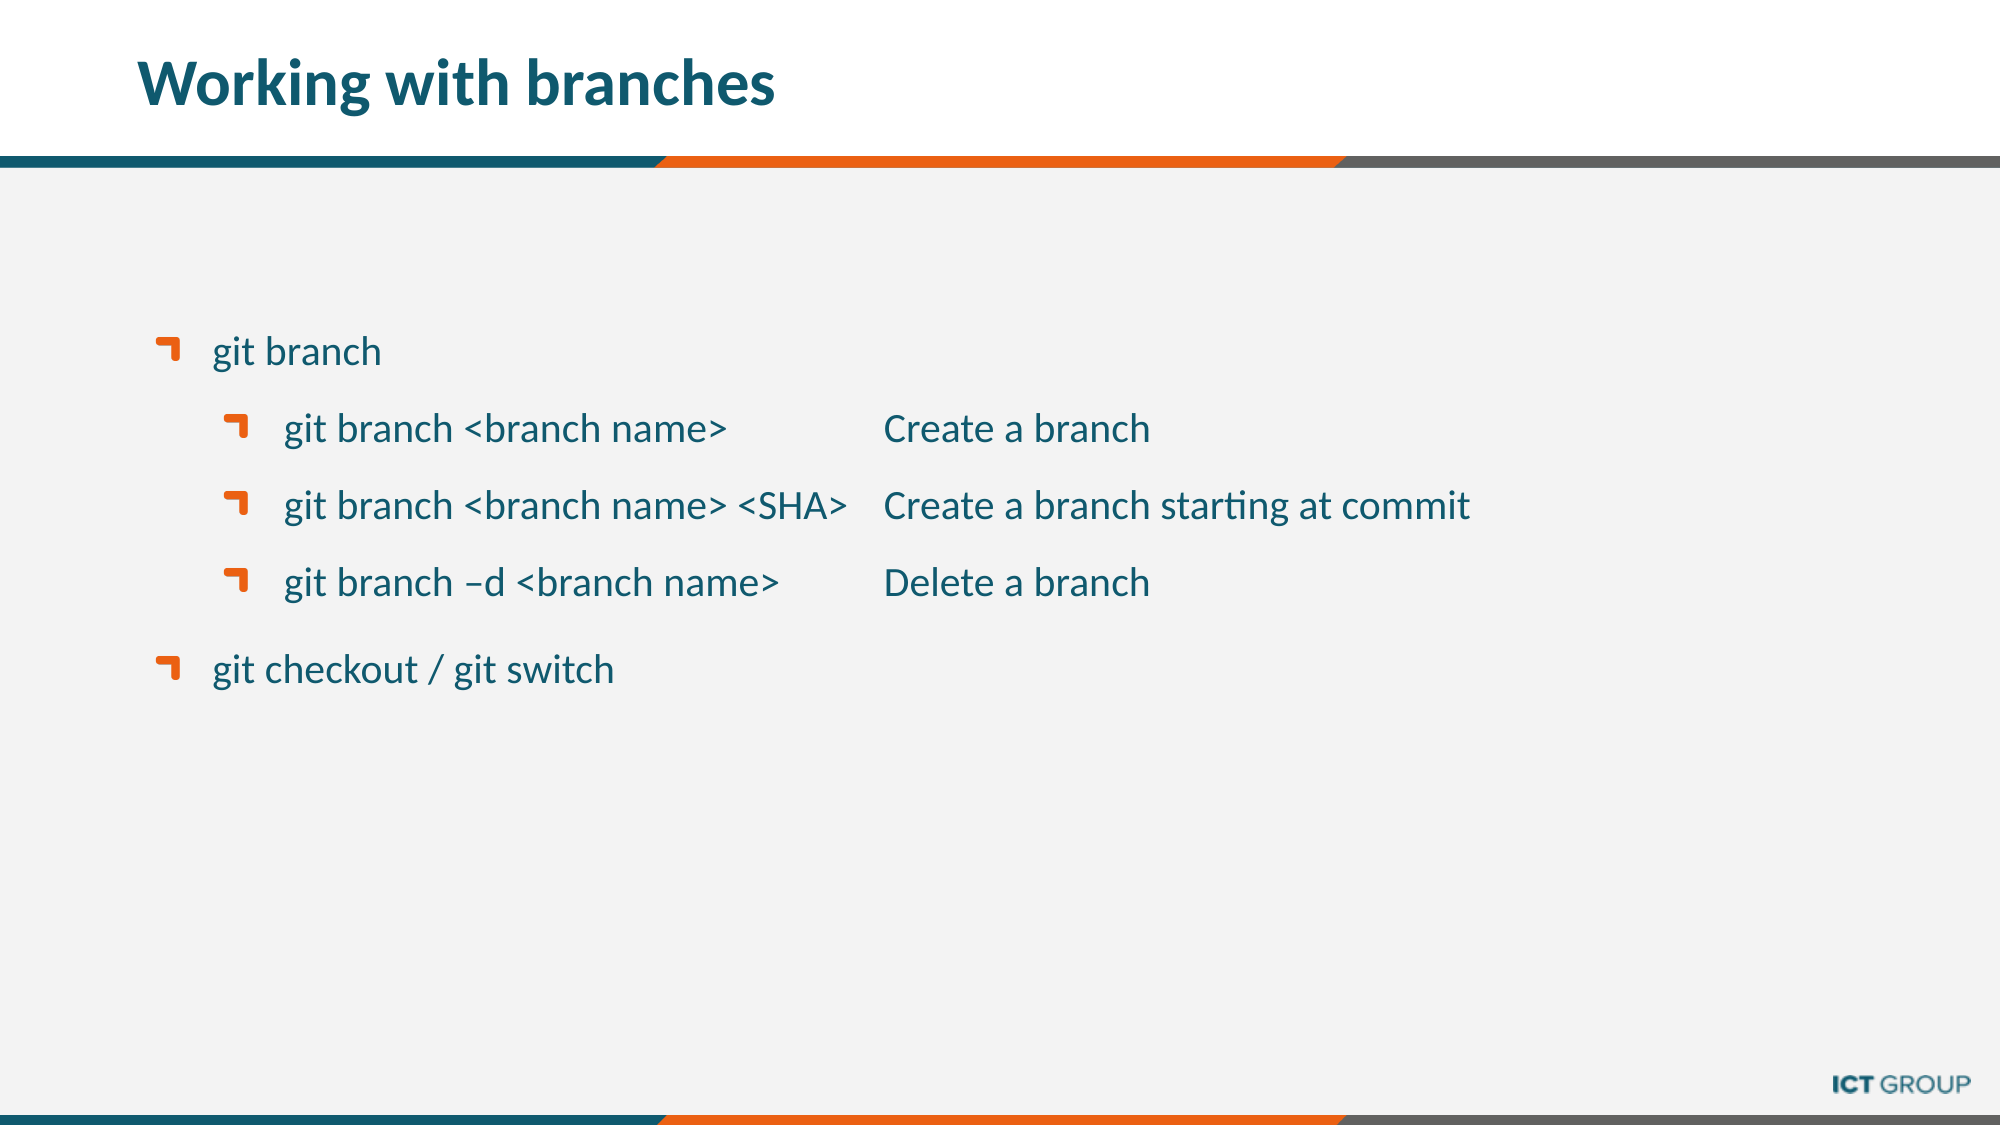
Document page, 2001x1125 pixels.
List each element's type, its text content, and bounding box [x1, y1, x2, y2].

picture [0, 1115, 2000, 1125]
title Working with branches [137, 0, 1863, 169]
picture [222, 412, 249, 439]
list git branch git branch <branch name> Create a branch git branch <branch name> <SHA> Create a branch starting at commit git branch –d <branch name> Delete a branch git checkout / git switch [137, 299, 1863, 1014]
picture [0, 156, 137, 168]
picture [154, 335, 181, 362]
picture [1863, 156, 2000, 168]
picture [222, 566, 249, 593]
picture [222, 489, 249, 516]
picture [1833, 1075, 1971, 1094]
picture [154, 654, 181, 681]
